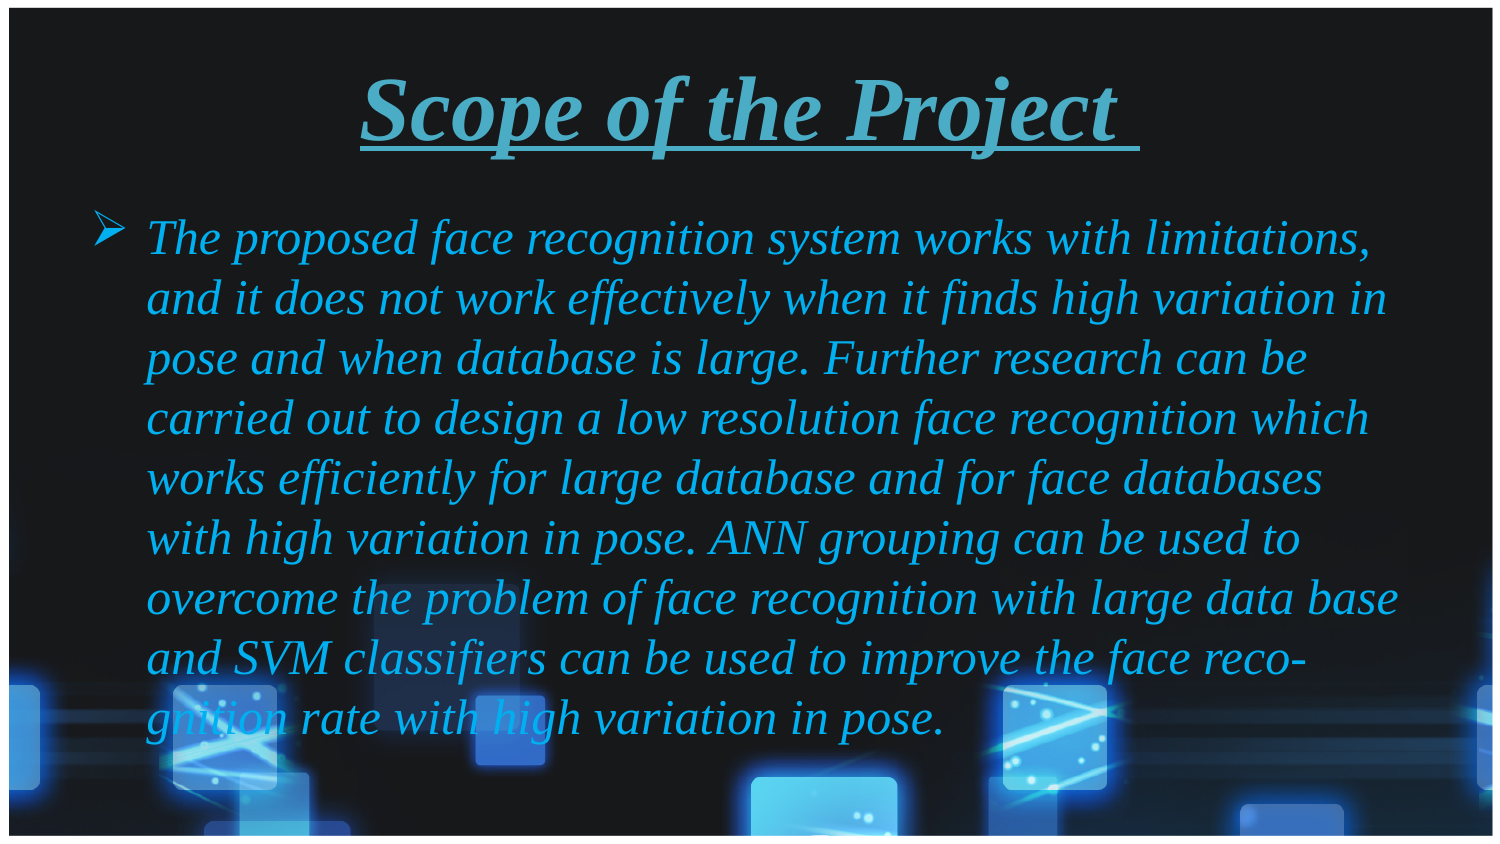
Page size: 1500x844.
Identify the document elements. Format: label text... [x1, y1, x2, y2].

title Scope of the Project [75, 33, 1425, 175]
picture [0, 0, 1500, 844]
list The proposed face recognition system works with limitations, and it does not work effectively when it finds high variation in pose and when database is large. Further research can be carried out to design a low resolution face recognition which works efficiently for large database and for face databases with high variation in pose. ANN grouping can be used to overcome the problem of face recognition with large data base and SVM classifiers can be used to improve the face reco-gnition rate with high variation in pose. [75, 196, 1425, 754]
